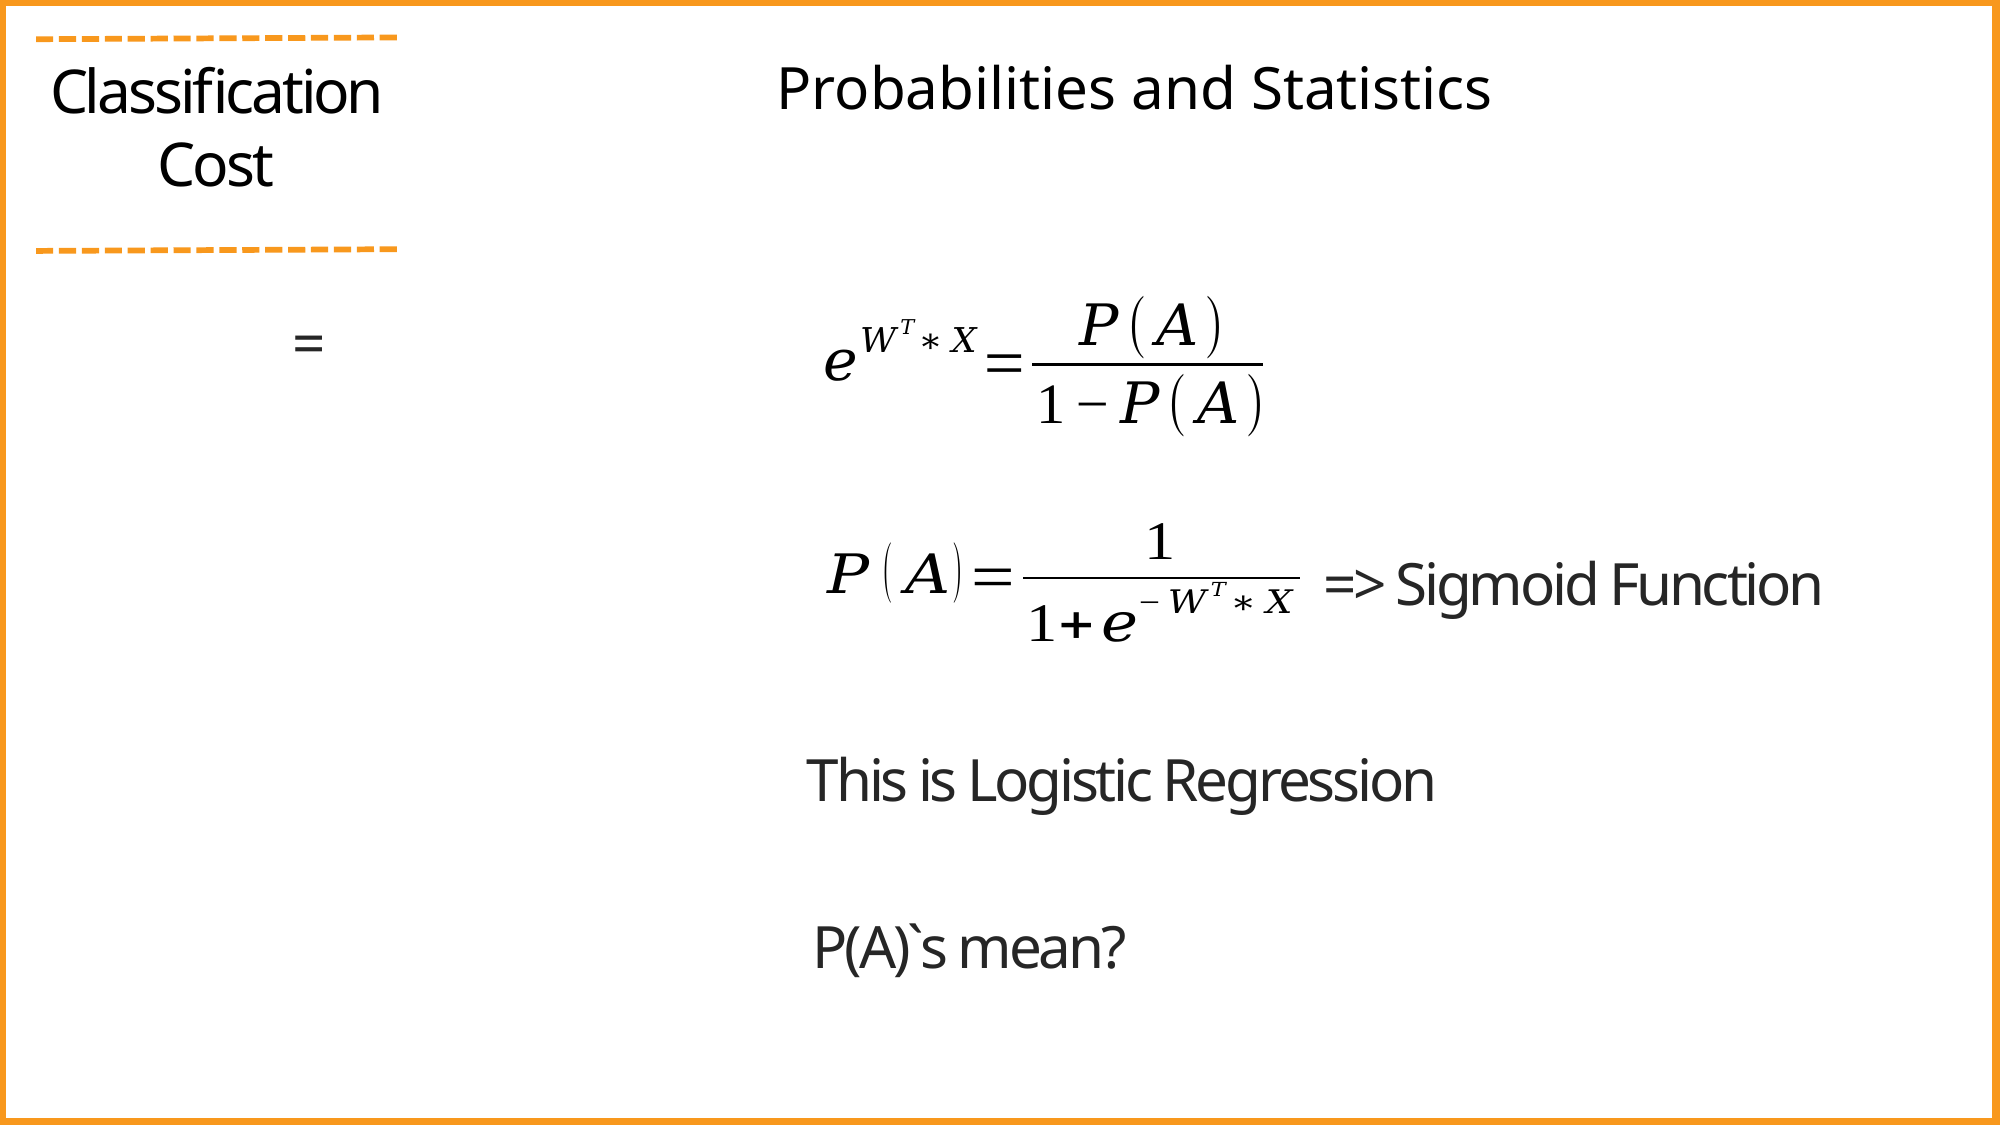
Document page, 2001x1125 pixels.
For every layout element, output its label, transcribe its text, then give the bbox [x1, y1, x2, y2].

text_box Classification Cost [23, 46, 409, 206]
text_box This is Logistic Regression [792, 735, 1452, 820]
text_box => Sigmoid Function [1308, 539, 1840, 625]
text_box Probabilities and Statistics [761, 43, 1508, 129]
text_box P(A)`s mean? [798, 903, 1142, 988]
